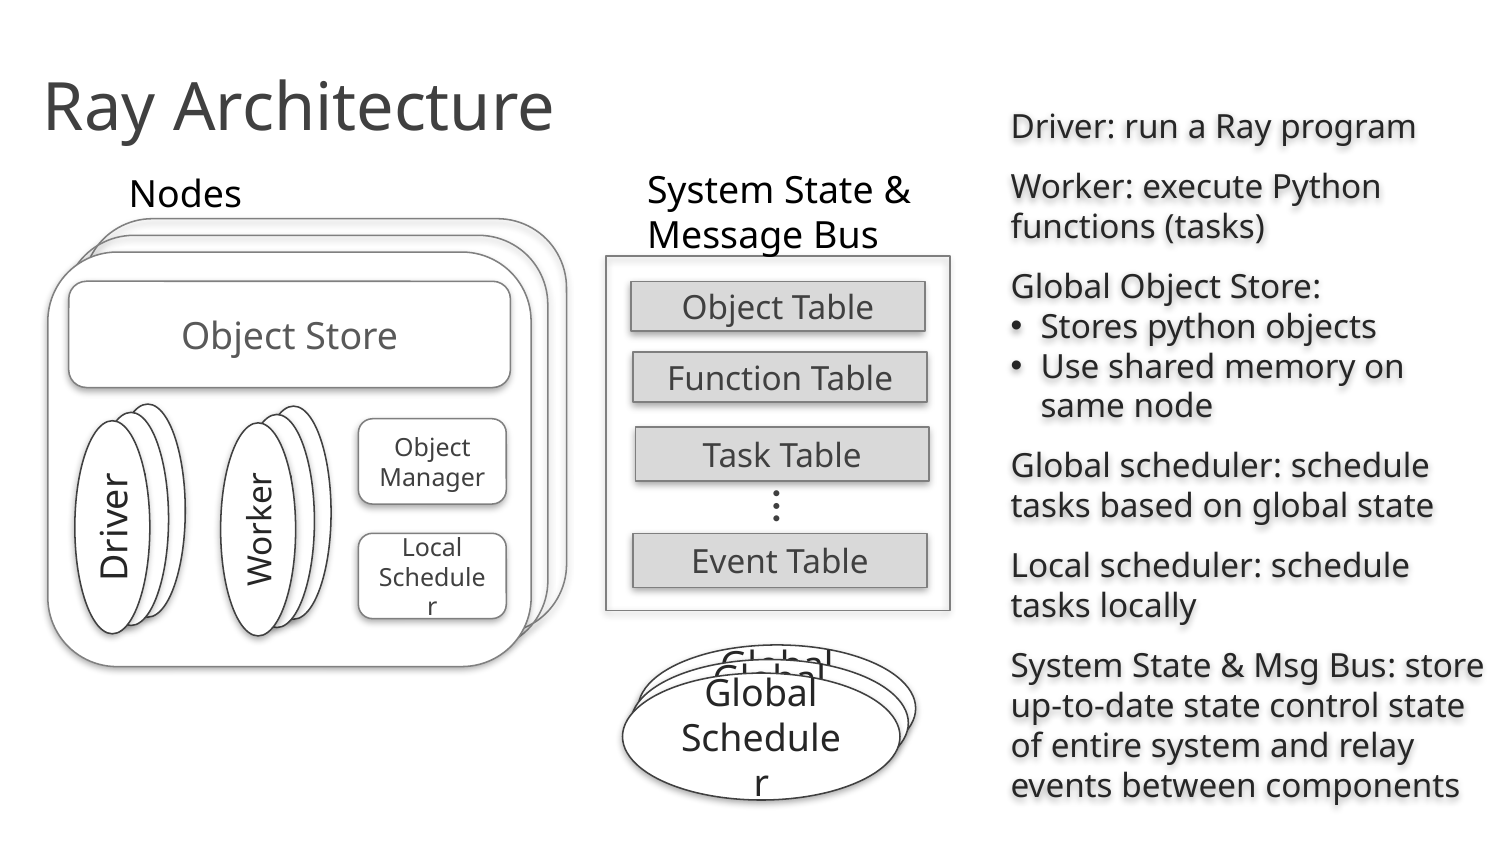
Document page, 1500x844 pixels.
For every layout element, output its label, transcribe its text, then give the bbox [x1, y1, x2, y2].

text_box Global Scheduler [621, 672, 901, 801]
text_box [47, 251, 532, 668]
text_box [99, 217, 568, 613]
text_box Function Table [632, 351, 928, 403]
text_box Nodes [113, 162, 257, 223]
text_box … [721, 474, 797, 539]
text_box Object Table [630, 281, 926, 332]
text_box Driver [262, 413, 316, 628]
text_box Driver [116, 411, 170, 626]
title Ray Architecture [27, 33, 961, 175]
text_box Driver [133, 403, 187, 617]
text_box Driver [74, 419, 151, 635]
text_box Object Manager [357, 417, 508, 505]
text_box [605, 255, 951, 611]
text_box Driver [279, 405, 332, 619]
text_box Object Store [67, 280, 512, 389]
text_box Event Table [632, 533, 928, 588]
text_box [78, 234, 549, 630]
text_box Local Scheduler [357, 532, 508, 620]
text_box Task Table [635, 426, 930, 482]
text_box Global Scheduler [633, 658, 910, 739]
text_box System State & Message Bus [632, 158, 936, 263]
text_box Worker [219, 422, 297, 637]
text_box Driver: run a Ray program Worker: execute Python functions (tasks) Global Object Store: Stores python objects Use shared memory on same node Global scheduler: schedule tasks based on global state Local scheduler: schedule tasks locally System State & Msg Bus: store up-to-date state control state of entire system and relay events between components [995, 97, 1500, 792]
text_box Global Scheduler [639, 644, 917, 724]
